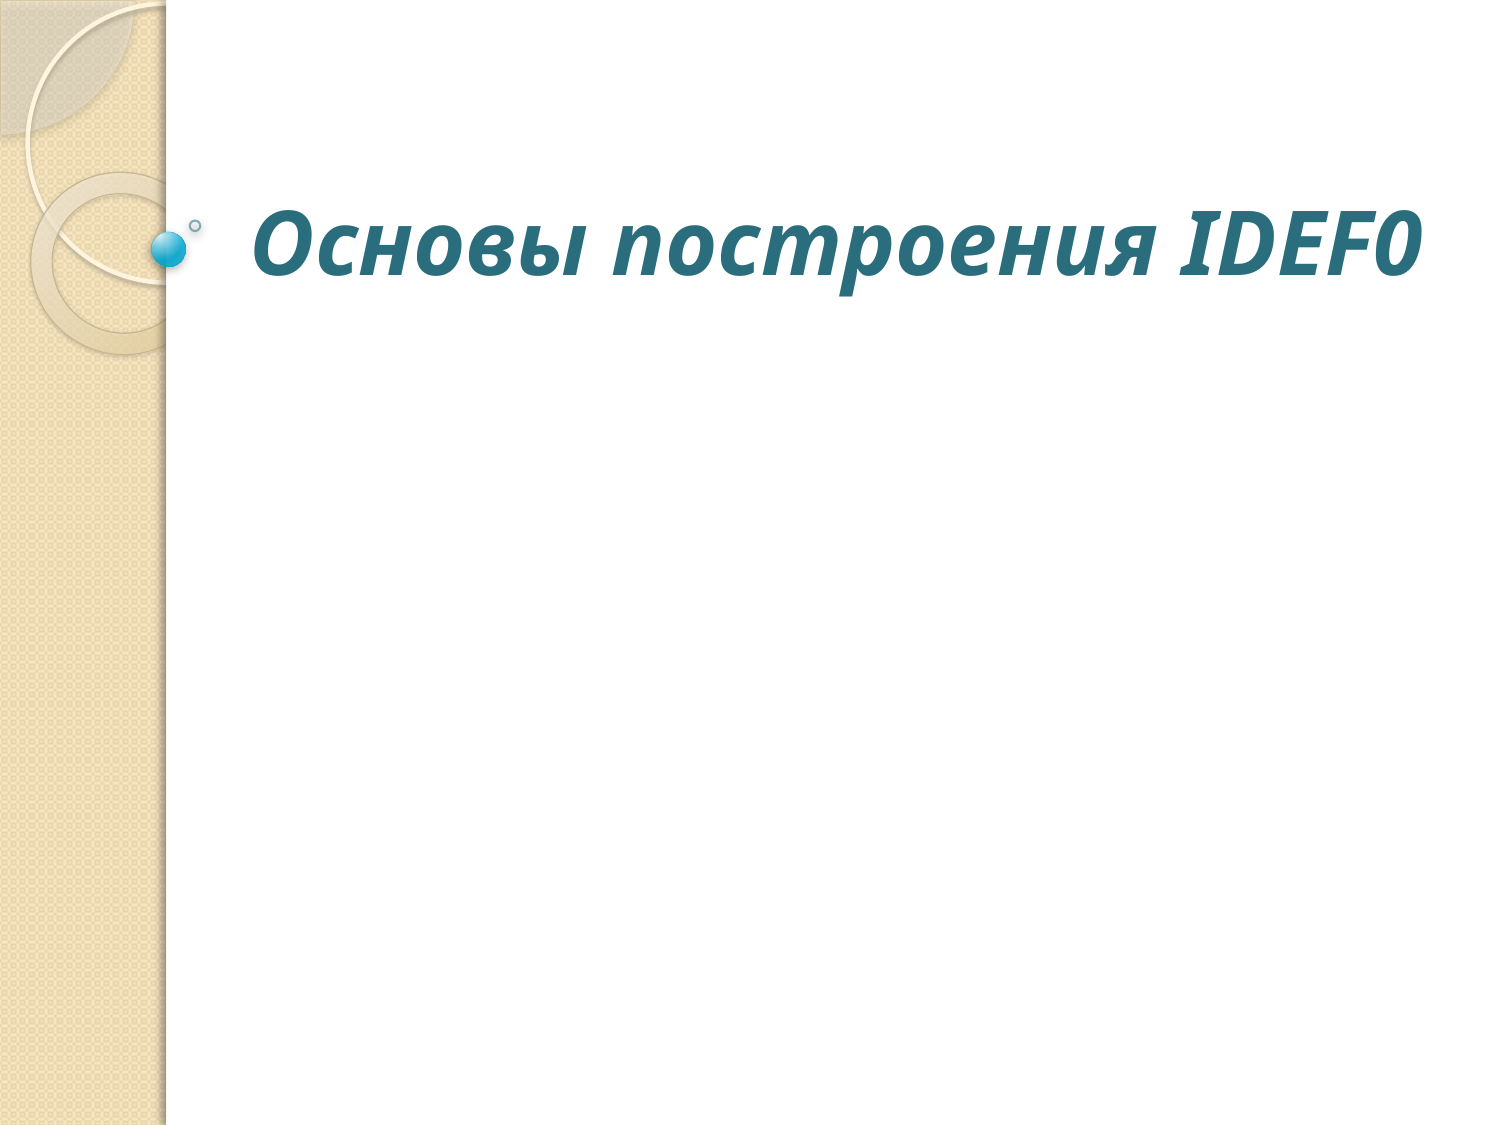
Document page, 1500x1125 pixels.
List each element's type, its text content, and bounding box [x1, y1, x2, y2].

title Основы построения IDEF0 [234, 59, 1450, 301]
